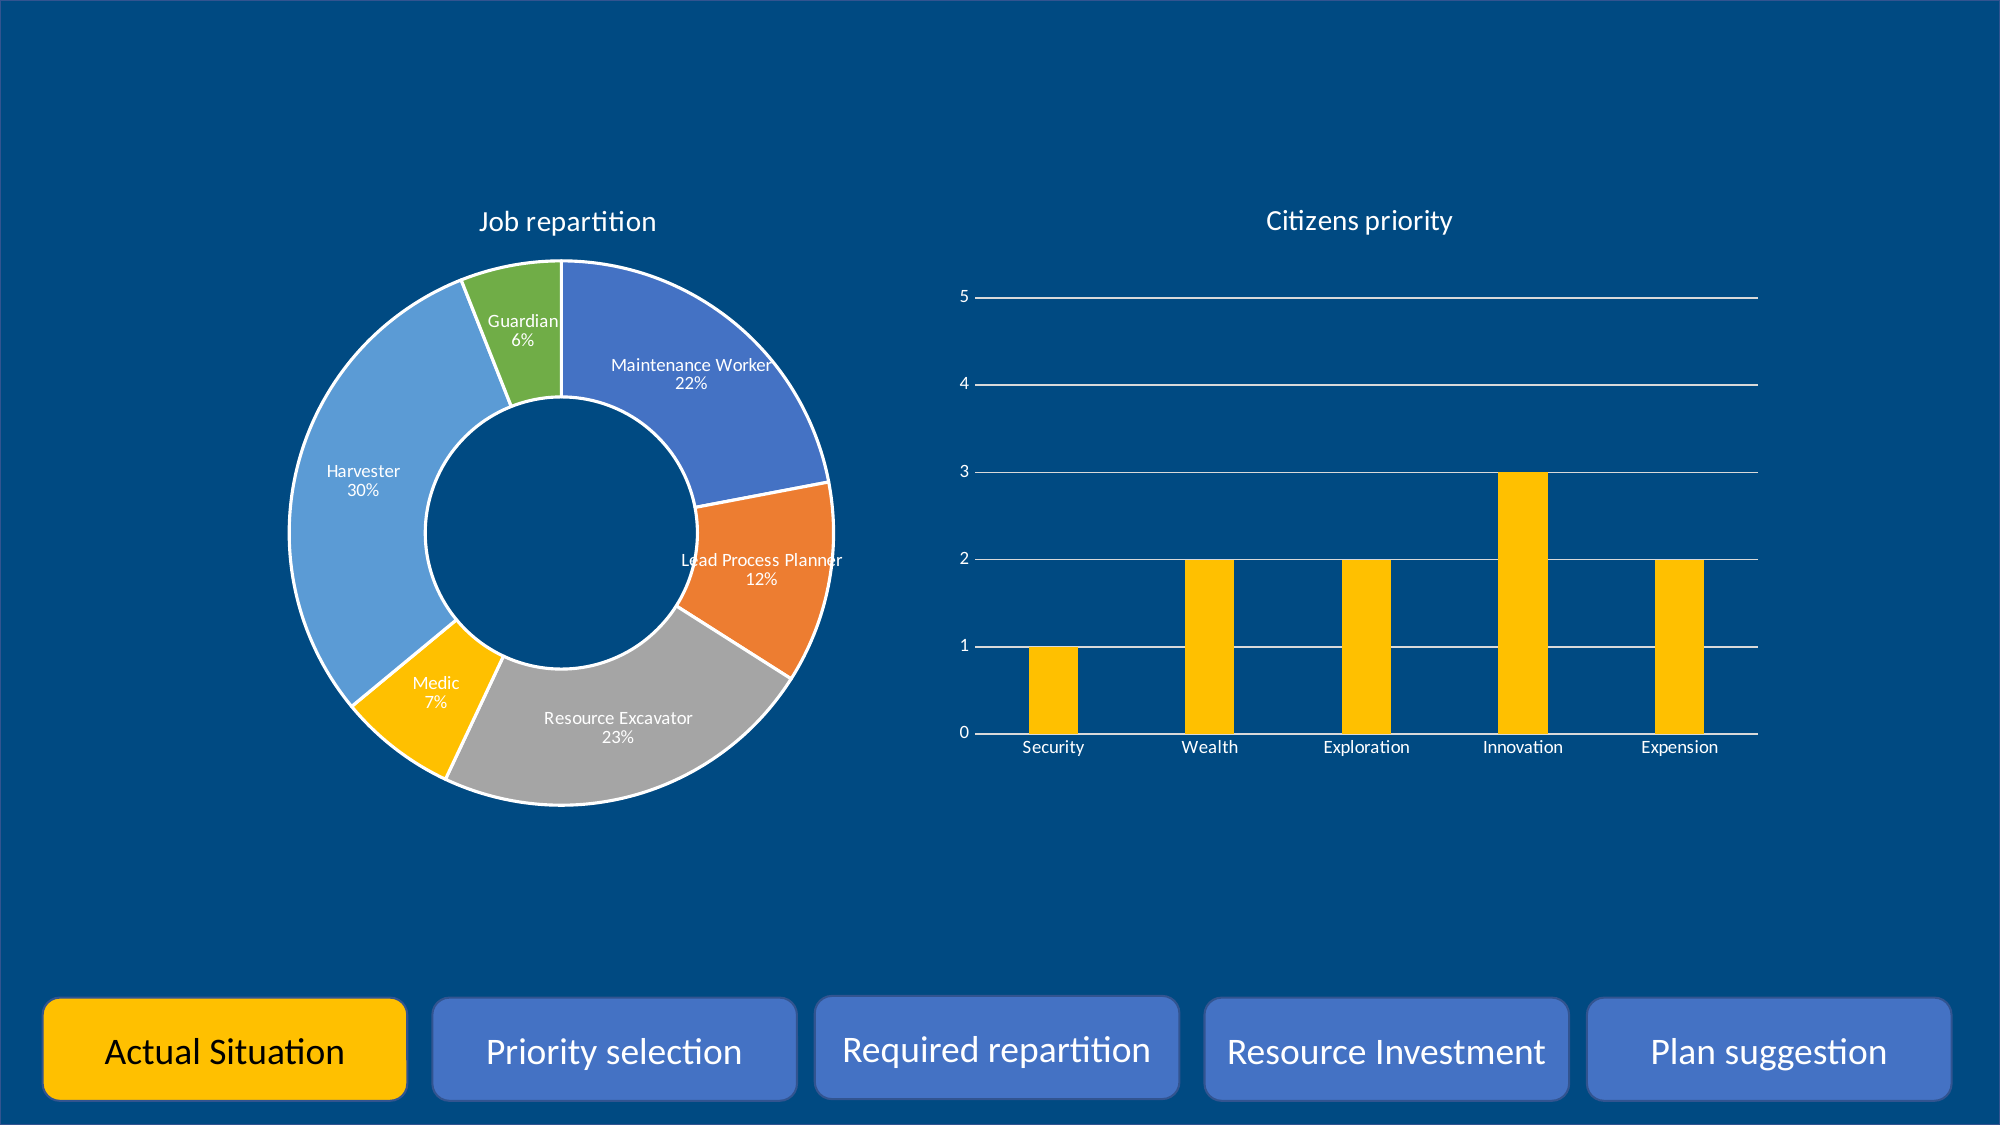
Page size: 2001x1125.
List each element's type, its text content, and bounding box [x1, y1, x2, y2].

text_box [0, 0, 2000, 1125]
text_box Priority selection [431, 996, 799, 1102]
text_box Plan suggestion [1585, 996, 1953, 1102]
chart [42, 180, 1797, 819]
text_box Actual Situation [41, 996, 409, 1102]
text_box Required repartition [813, 994, 1181, 1101]
text_box Resource Investment [1203, 996, 1571, 1102]
